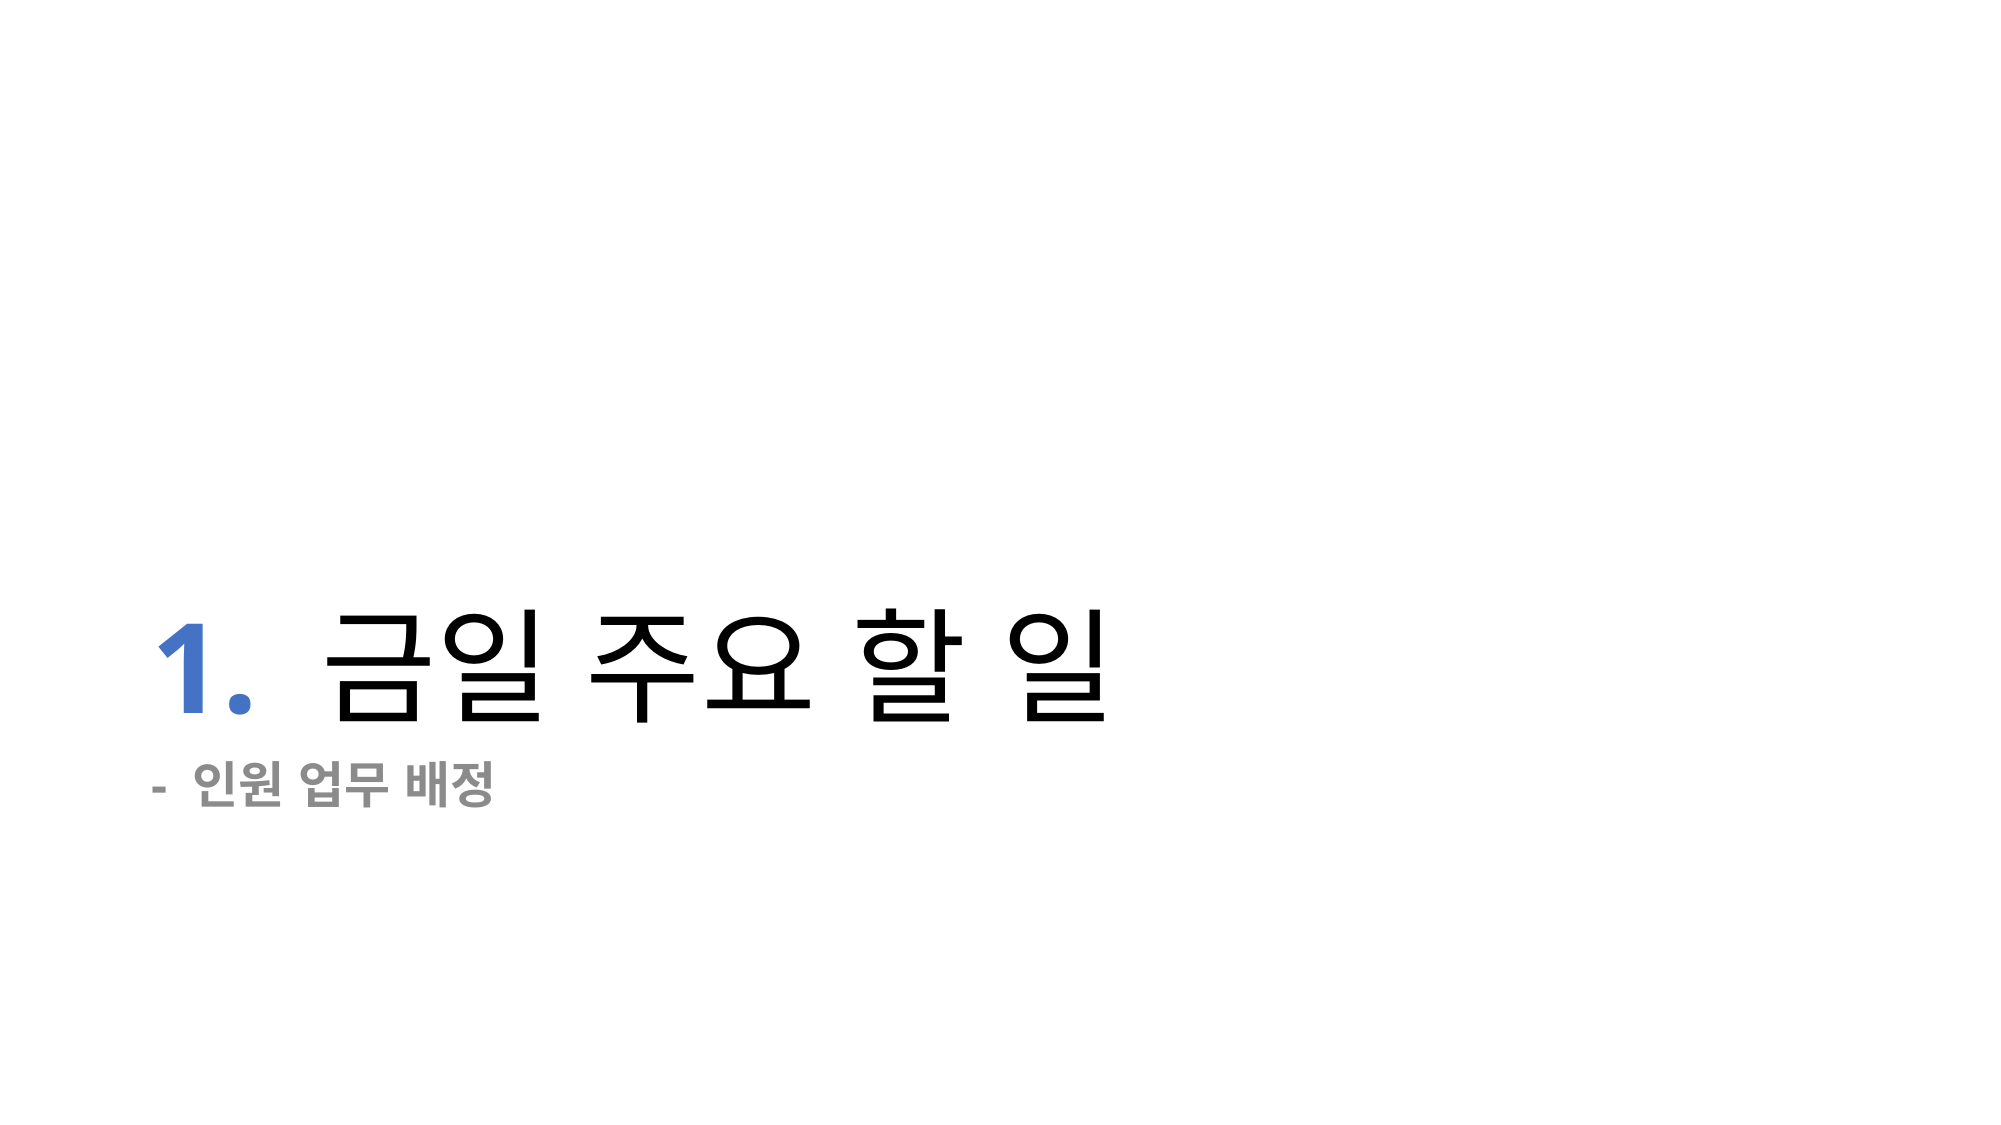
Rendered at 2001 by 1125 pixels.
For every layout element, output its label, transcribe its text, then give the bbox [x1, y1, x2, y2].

title 1. 금일 주요 할 일 [136, 280, 1862, 749]
list - 인원 업무 배정 [136, 752, 1862, 999]
